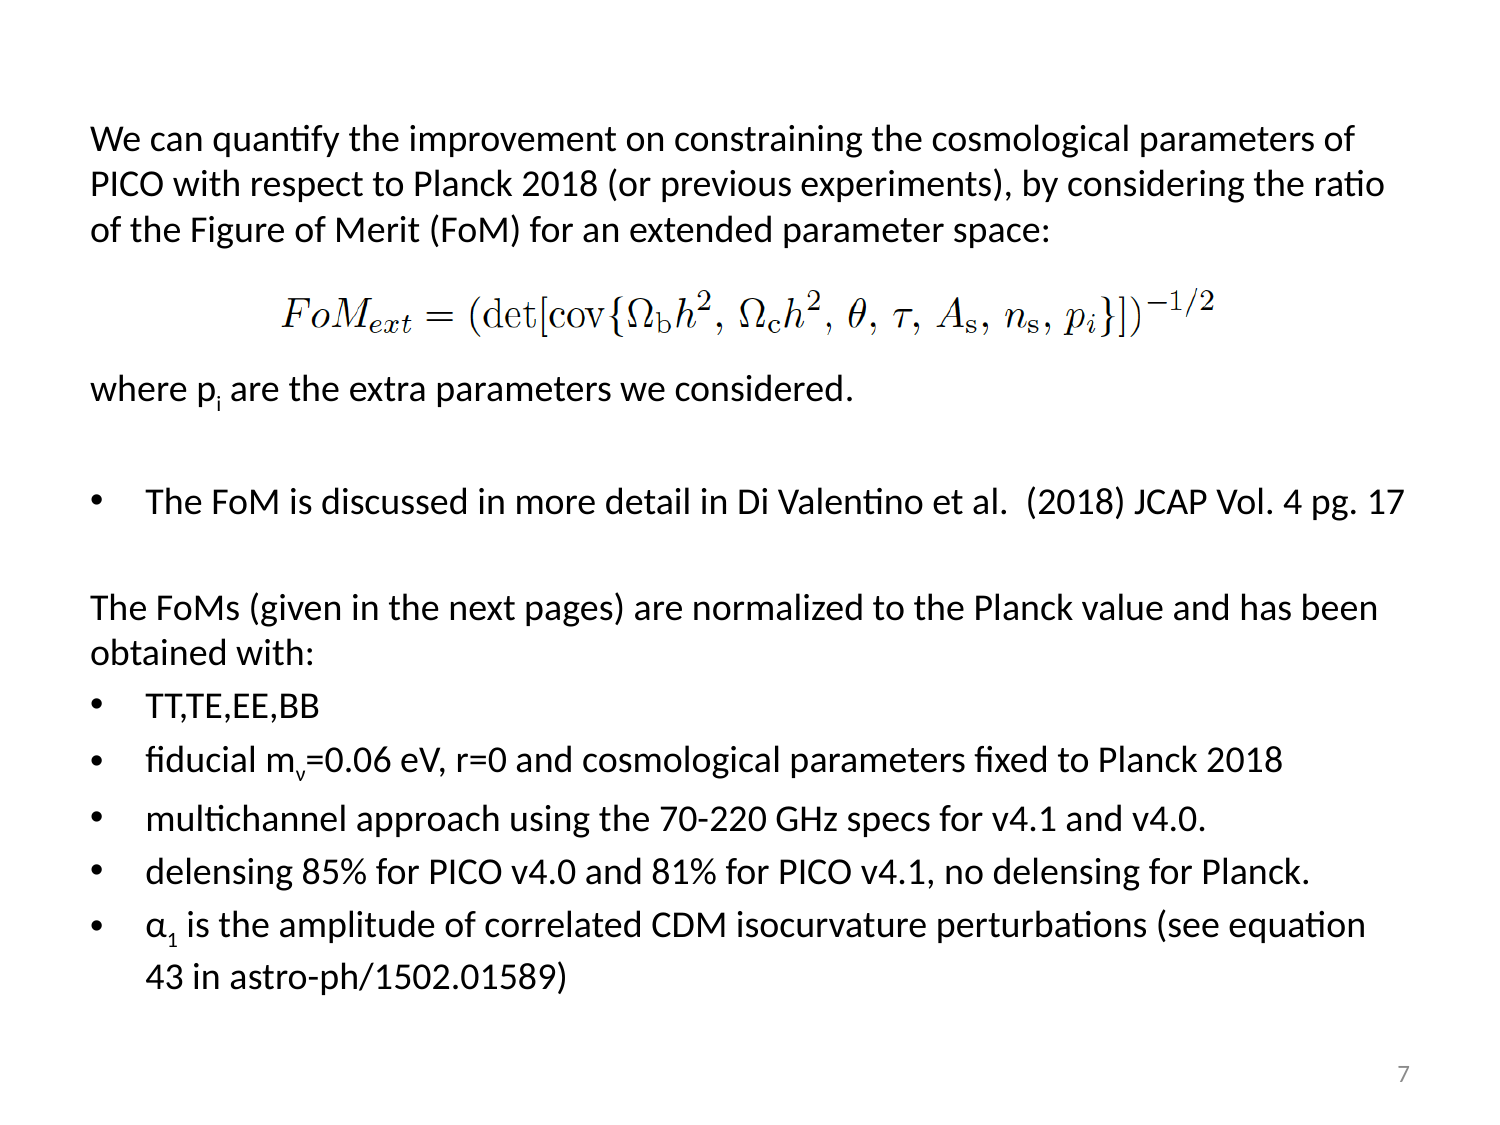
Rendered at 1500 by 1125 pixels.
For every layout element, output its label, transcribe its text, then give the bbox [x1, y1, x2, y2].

slide_number 7 [1074, 1043, 1425, 1103]
list We can quantify the improvement on constraining the cosmological parameters of PICO with respect to Planck 2018 (or previous experiments), by considering the ratio of the Figure of Merit (FoM) for an extended parameter space: where pi are the extra parameters we considered. The FoM is discussed in more detail in Di Valentino et al. (2018) JCAP Vol. 4 pg. 17 The FoMs (given in the next pages) are normalized to the Planck value and has been obtained with: TT,TE,EE,BB fiducial mν=0.06 eV, r=0 and cosmological parameters fixed to Planck 2018 multichannel approach using the 70-220 GHz specs for v4.1 and v4.0. delensing 85% for PICO v4.0 and 81% for PICO v4.1, no delensing for Planck. α1 is the amplitude of correlated CDM isocurvature perturbations (see equation 43 in astro-ph/1502.01589) [75, 105, 1425, 1043]
picture [273, 255, 1224, 348]
